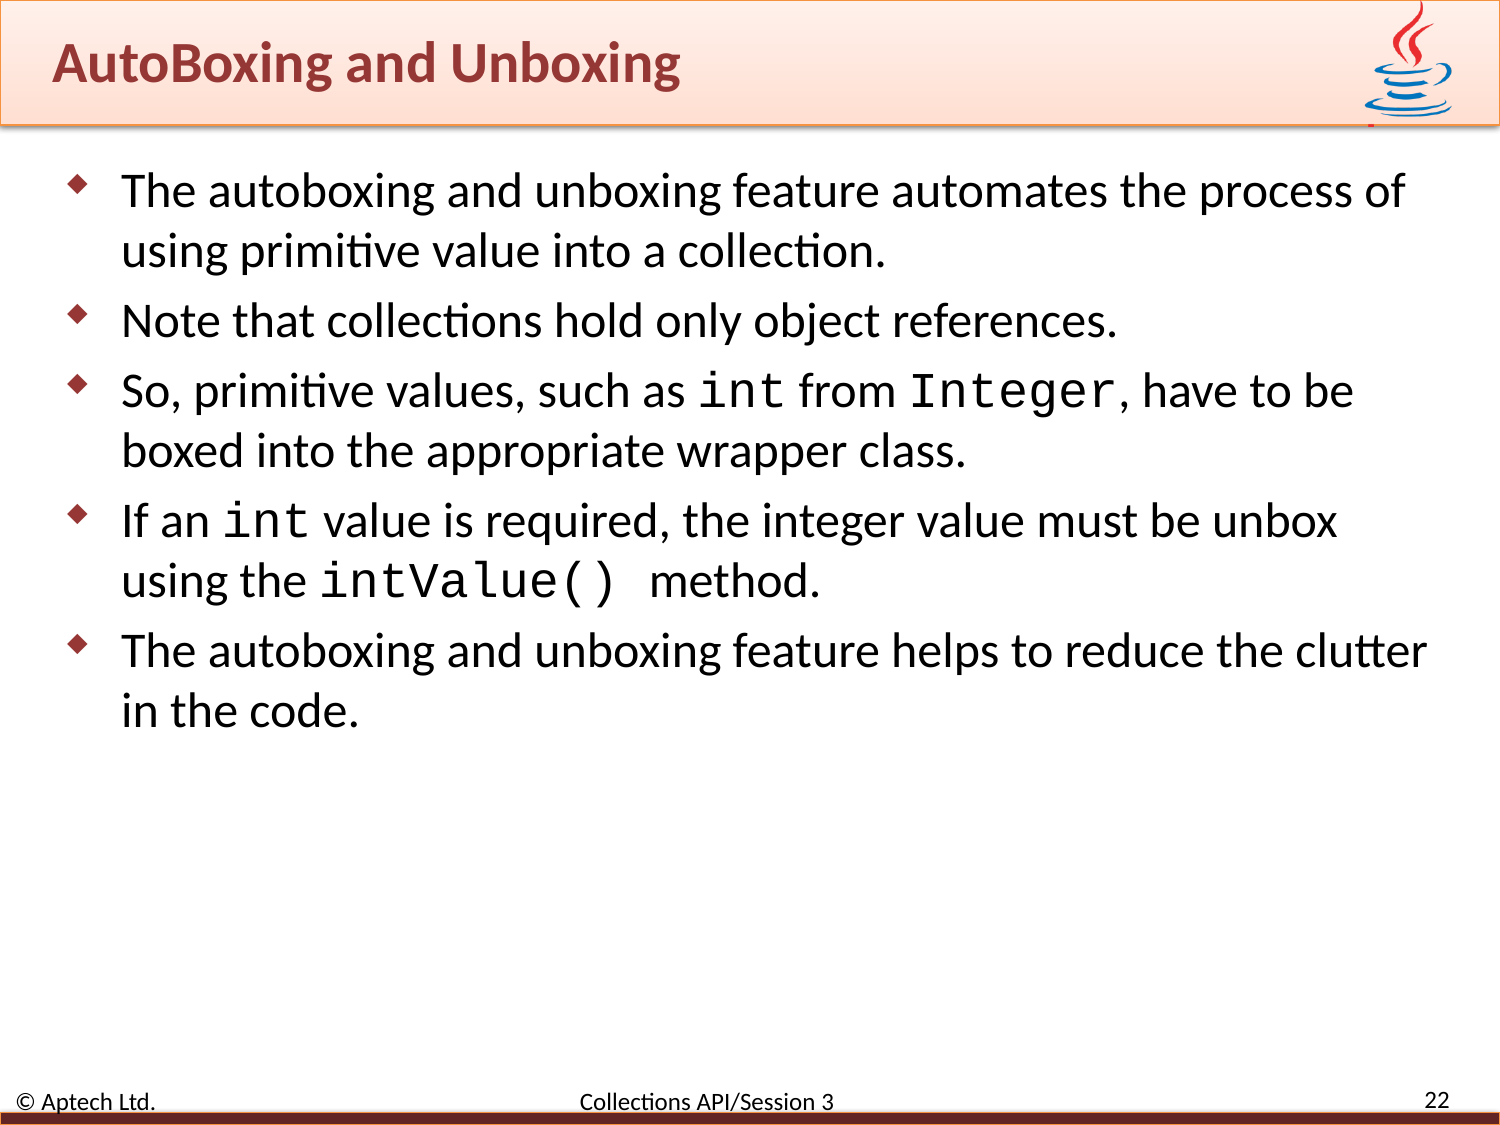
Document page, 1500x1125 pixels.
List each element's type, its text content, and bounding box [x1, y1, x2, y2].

slide_number 22 [1337, 1084, 1465, 1113]
list The autoboxing and unboxing feature automates the process of using primitive value into a collection. Note that collections hold only object references. So, primitive values, such as int from Integer, have to be boxed into the appropriate wrapper class. If an int value is required, the integer value must be unbox using the intValue() method. The autoboxing and unboxing feature helps to reduce the clutter in the code. [49, 149, 1463, 1013]
picture [1362, 0, 1454, 127]
footer © Aptech Ltd. Collections API/Session 3 [0, 1087, 1325, 1113]
title AutoBoxing and Unboxing [37, 24, 1288, 93]
